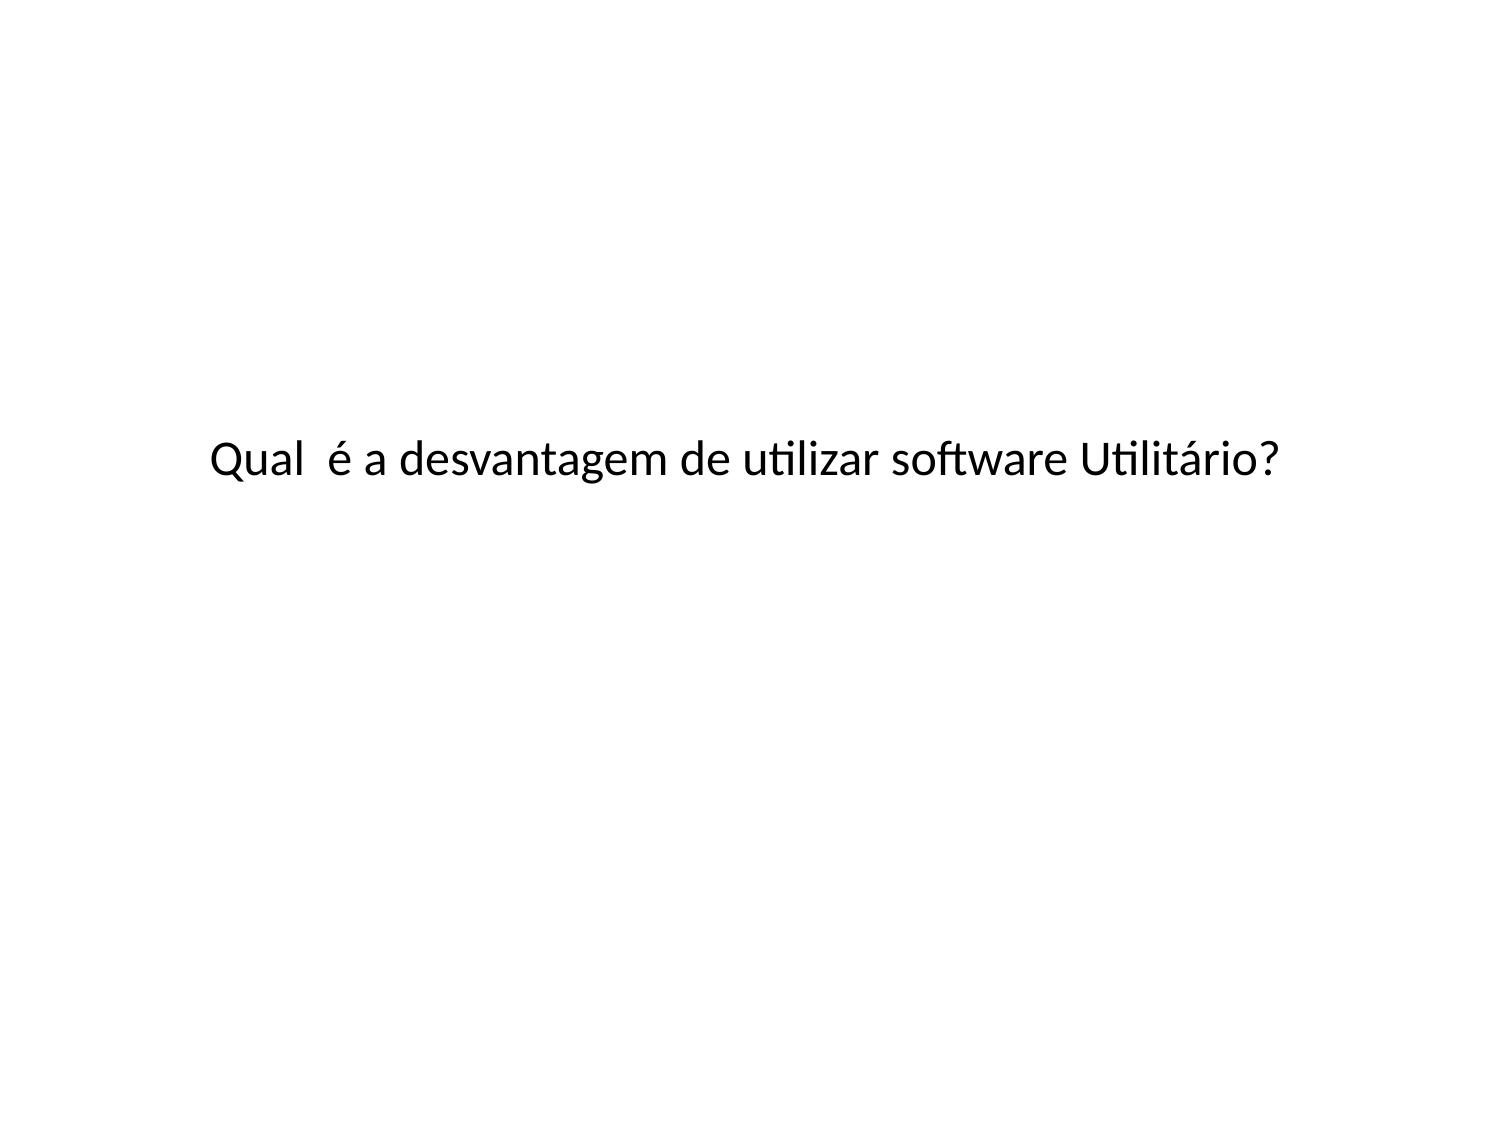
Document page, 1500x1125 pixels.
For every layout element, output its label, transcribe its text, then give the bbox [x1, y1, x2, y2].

text_box Qual é a desvantagem de utilizar software Utilitário? [194, 418, 1412, 494]
